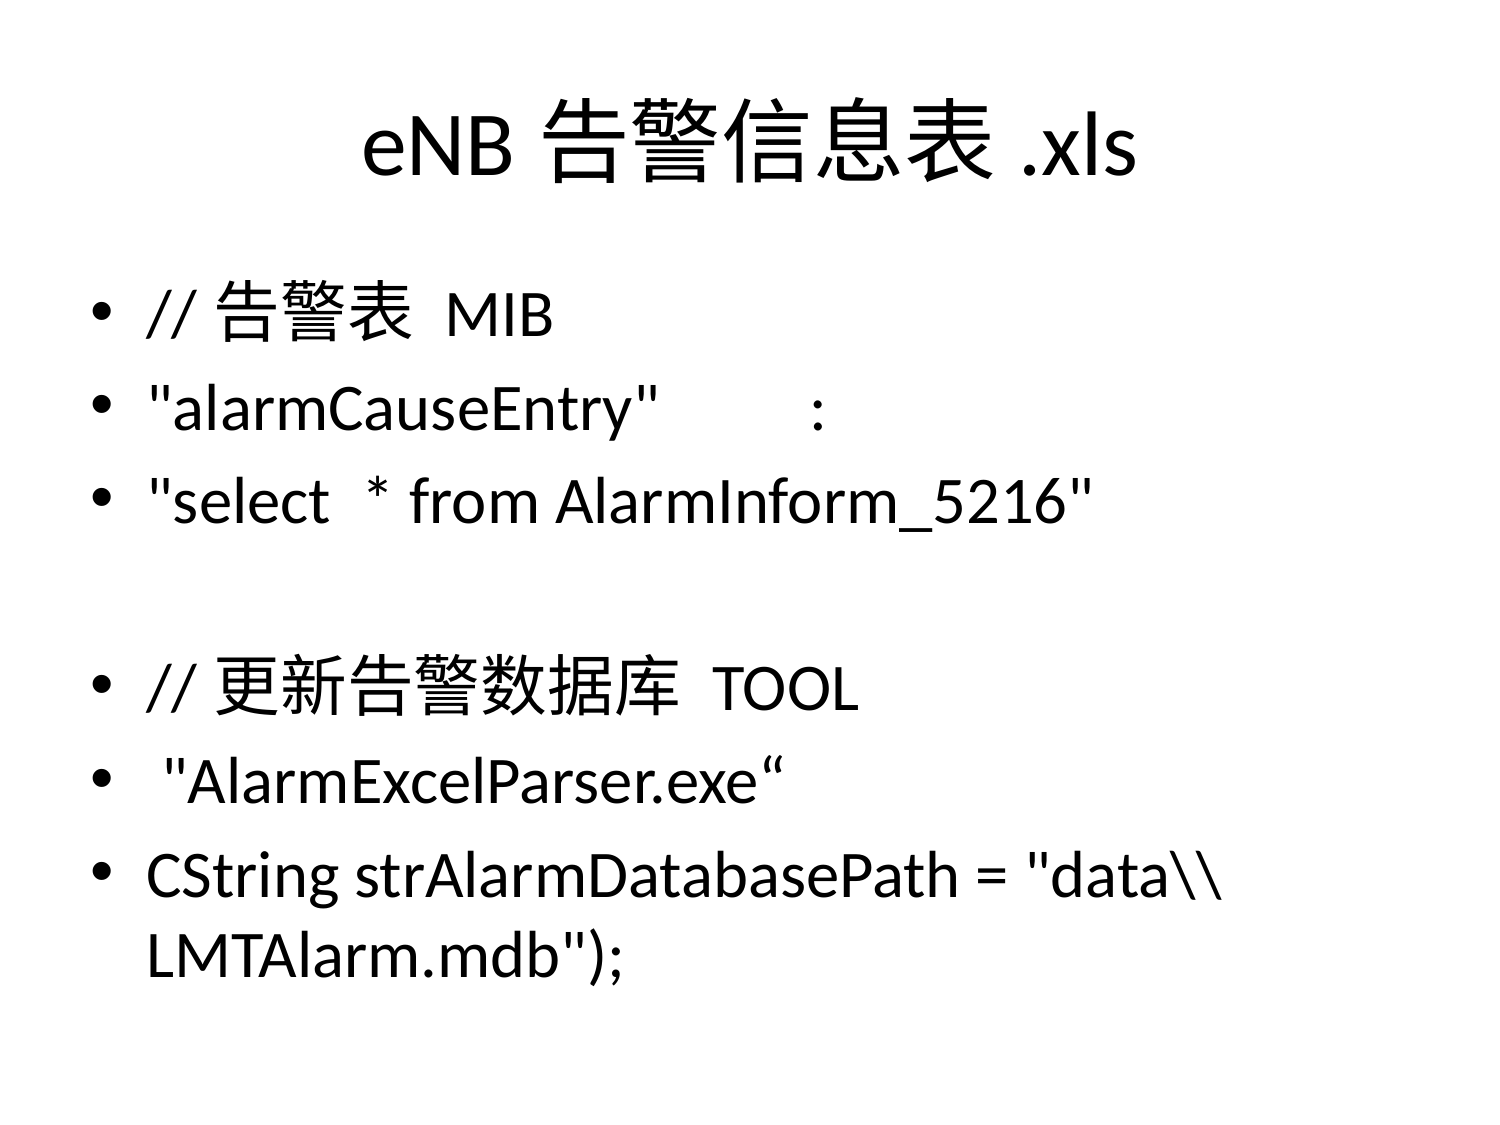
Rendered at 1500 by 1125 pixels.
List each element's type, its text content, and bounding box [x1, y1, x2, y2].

title eNB告警信息表.xls [75, 45, 1425, 233]
list //告警表 MIB "alarmCauseEntry" : "select * from AlarmInform_5216" //更新告警数据库 TOOL "AlarmExcelParser.exe“ CString strAlarmDatabasePath = "data\\LMTAlarm.mdb"); [75, 262, 1425, 1106]
